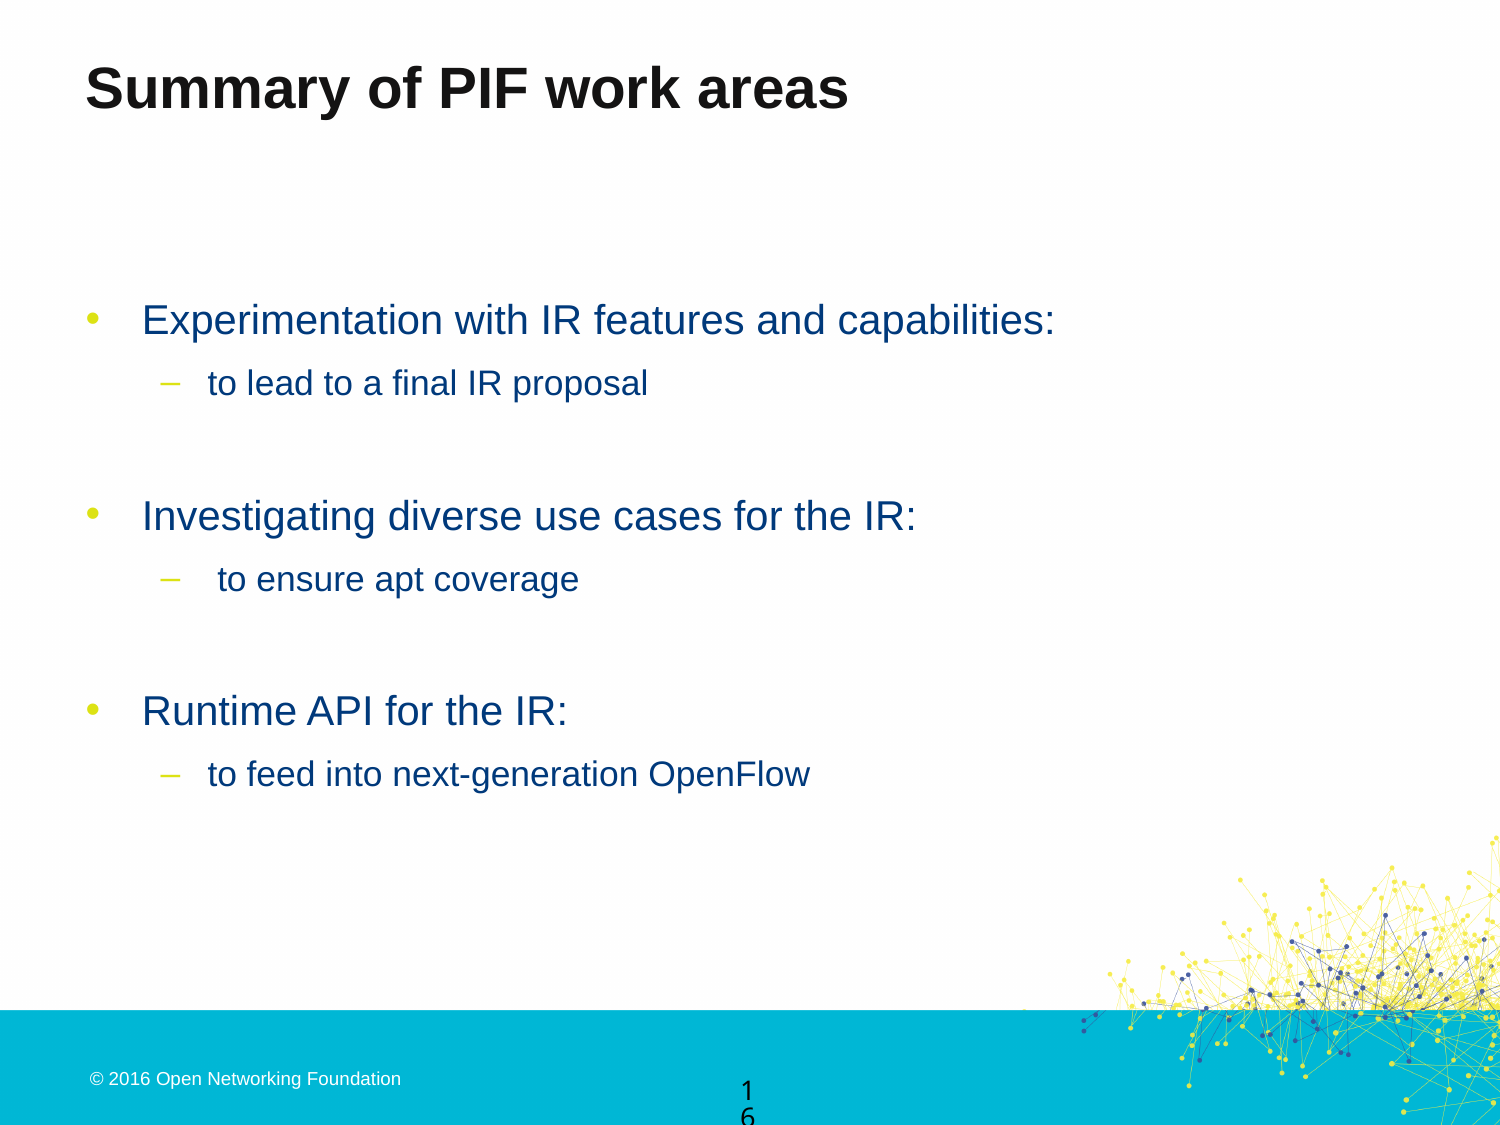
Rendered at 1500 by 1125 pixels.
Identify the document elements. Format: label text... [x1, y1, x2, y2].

list Experimentation with IR features and capabilities: to lead to a final IR proposal Investigating diverse use cases for the IR: to ensure apt coverage Runtime API for the IR: to feed into next-generation OpenFlow [75, 287, 1425, 980]
title Summary of PIF work areas [75, 45, 1350, 233]
picture [0, 0, 1500, 1125]
slide_number 16 [728, 1067, 770, 1111]
